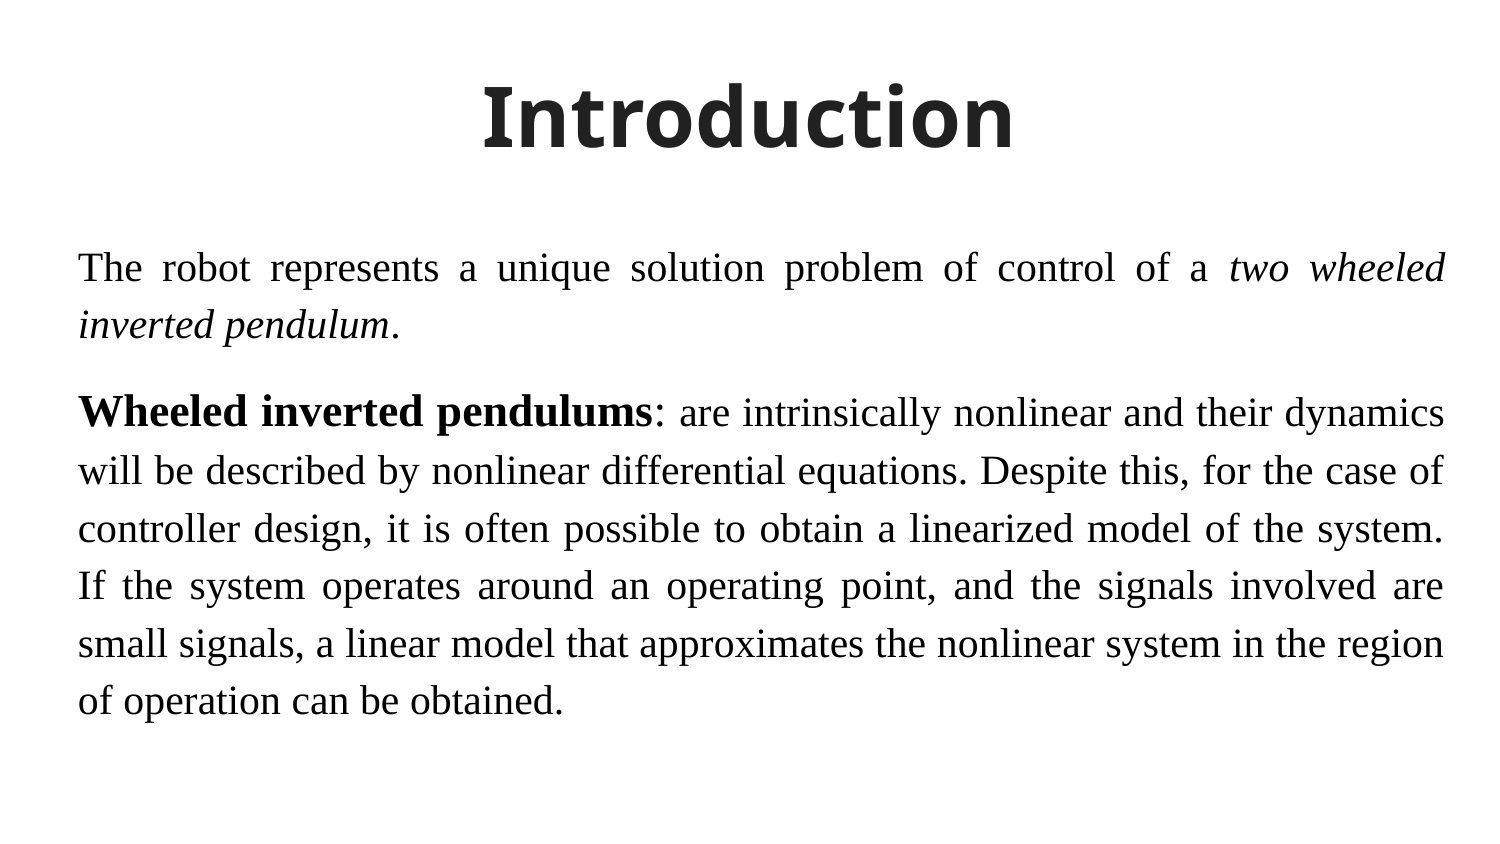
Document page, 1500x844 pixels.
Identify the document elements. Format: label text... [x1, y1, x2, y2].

title Introduction [51, 48, 1449, 180]
list The robot represents a unique solution problem of control of a two wheeled inverted pendulum. Wheeled inverted pendulums: are intrinsically nonlinear and their dynamics will be described by nonlinear differential equations. Despite this, for the case of controller design, it is often possible to obtain a linearized model of the system. If the system operates around an operating point, and the signals involved are small signals, a linear model that approximates the nonlinear system in the region of operation can be obtained. [62, 217, 1461, 759]
